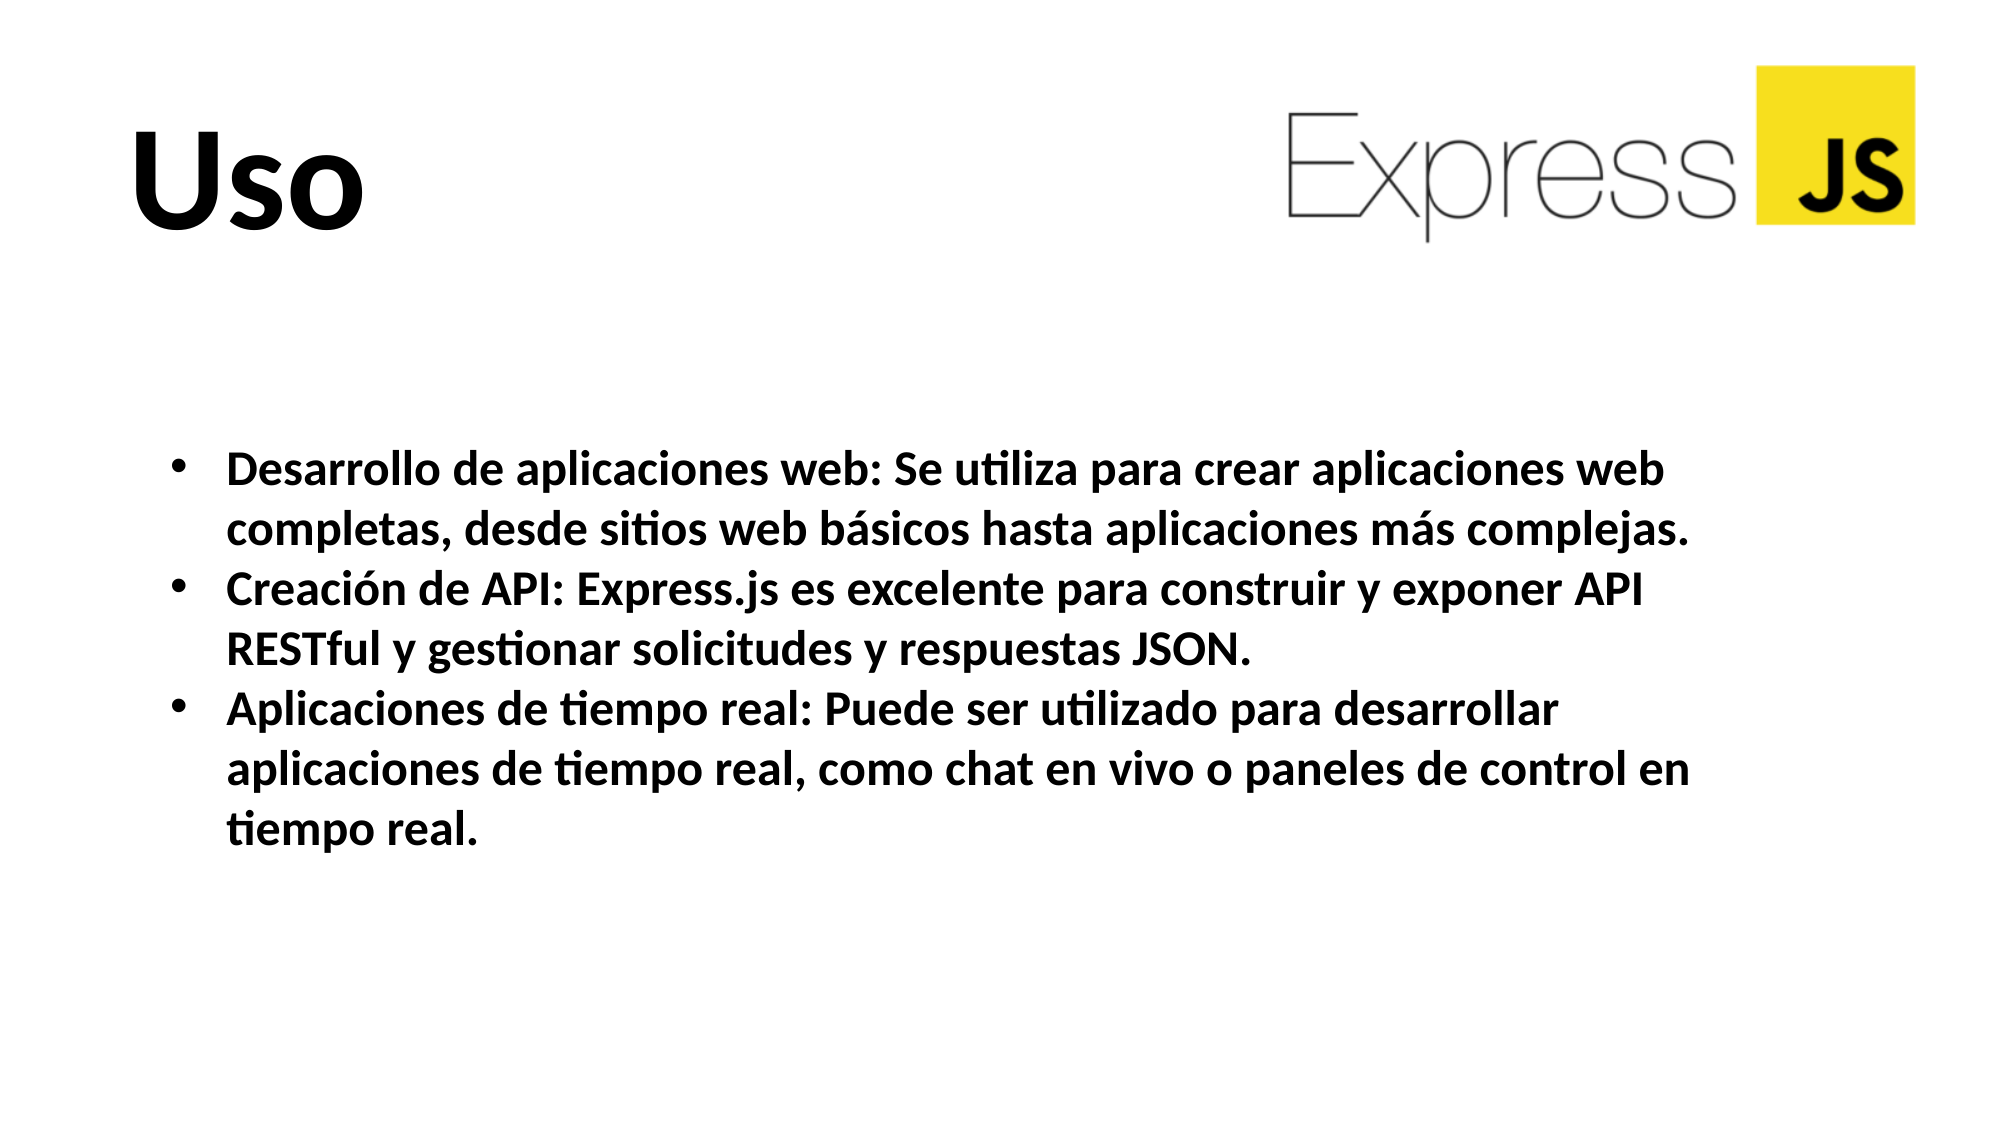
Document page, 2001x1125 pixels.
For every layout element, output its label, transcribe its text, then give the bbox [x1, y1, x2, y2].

text_box Uso [113, 72, 956, 267]
picture [1259, 59, 1941, 250]
text_box Desarrollo de aplicaciones web: Se utiliza para crear aplicaciones web completas, desde sitios web básicos hasta aplicaciones más complejas. Creación de API: Express.js es excelente para construir y exponer API RESTful y gestionar solicitudes y respuestas JSON. Aplicaciones de tiempo real: Puede ser utilizado para desarrollar aplicaciones de tiempo real, como chat en vivo o paneles de control en tiempo real. [155, 427, 1724, 863]
